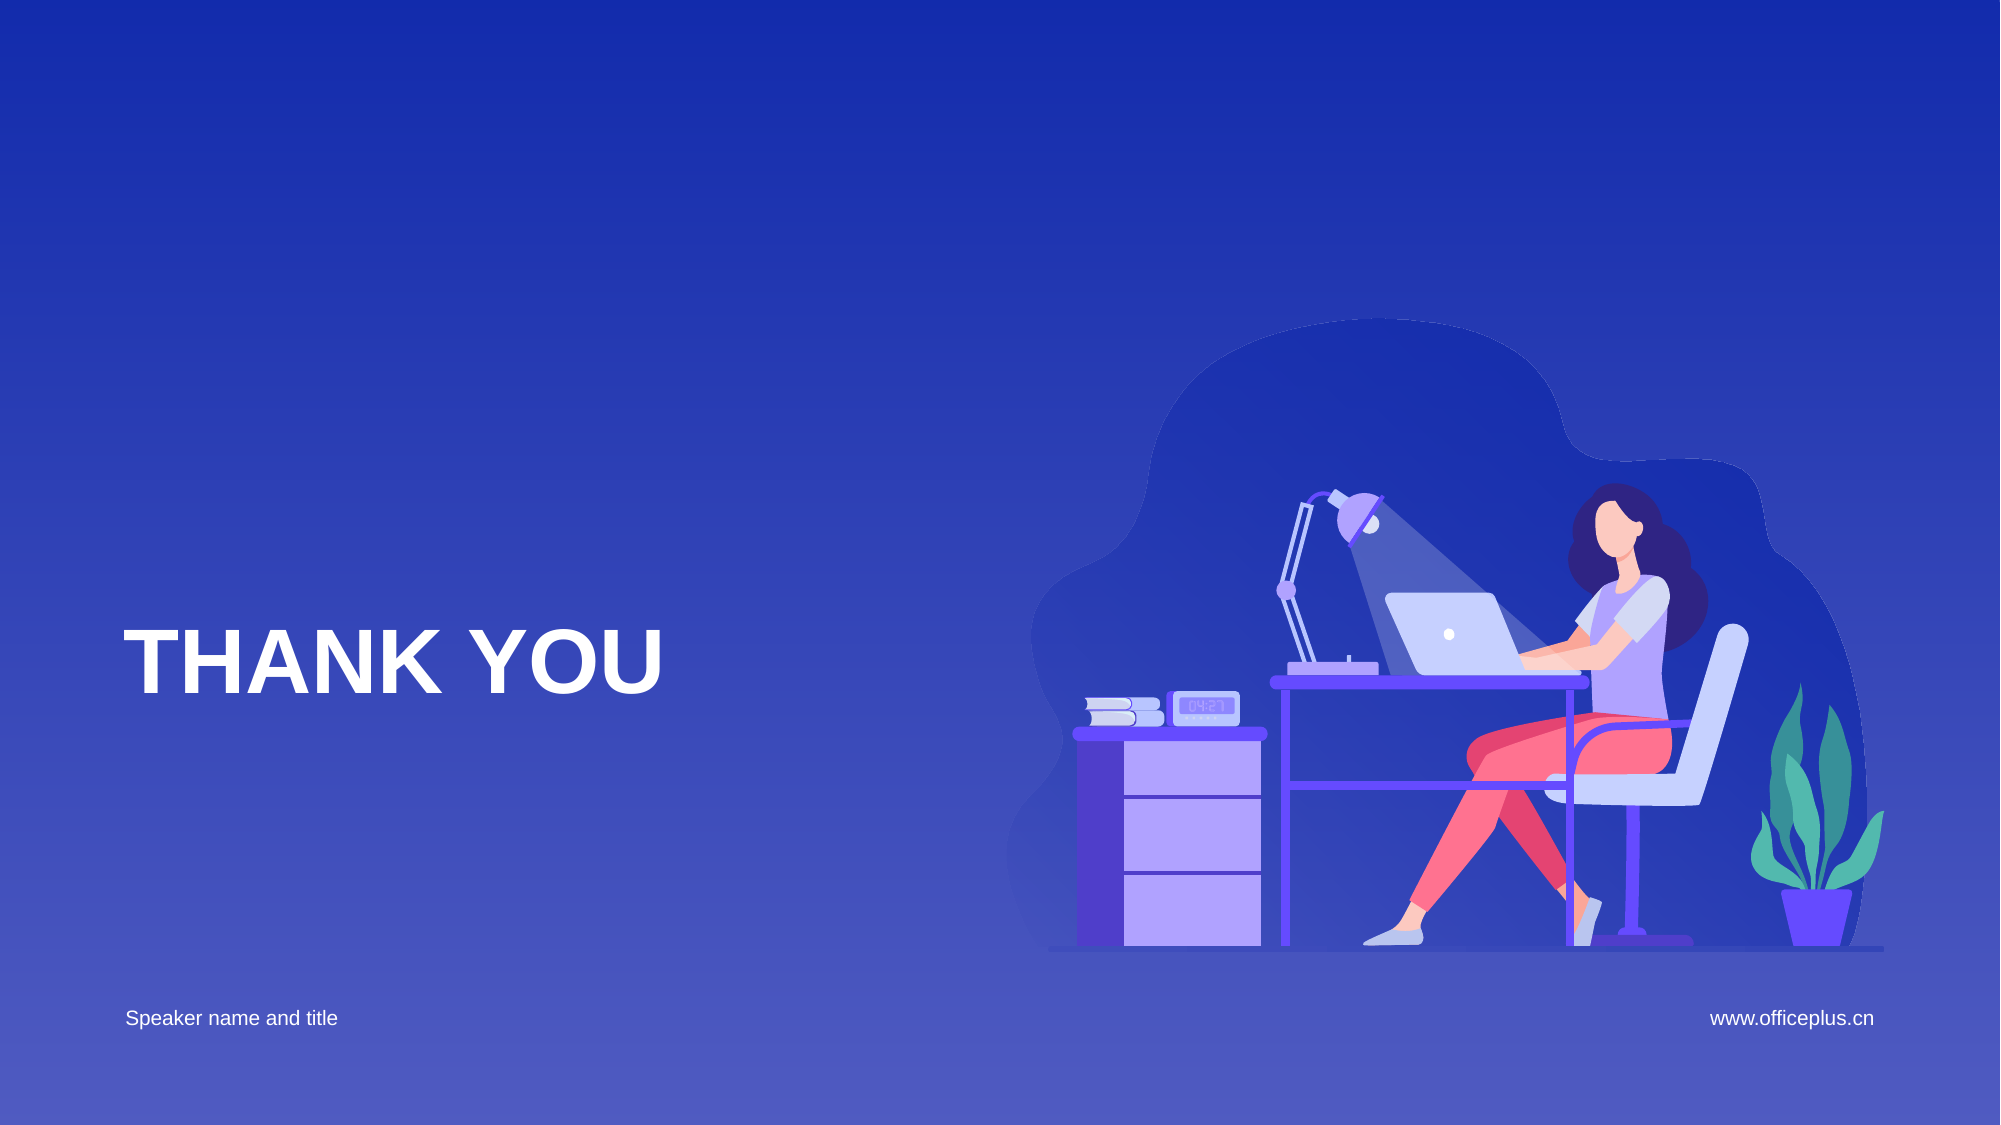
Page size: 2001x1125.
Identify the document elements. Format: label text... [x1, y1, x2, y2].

list THANK YOU [108, 338, 1029, 720]
list Speaker name and title [110, 1002, 710, 1032]
list www.officeplus.cn [1290, 1002, 1890, 1032]
